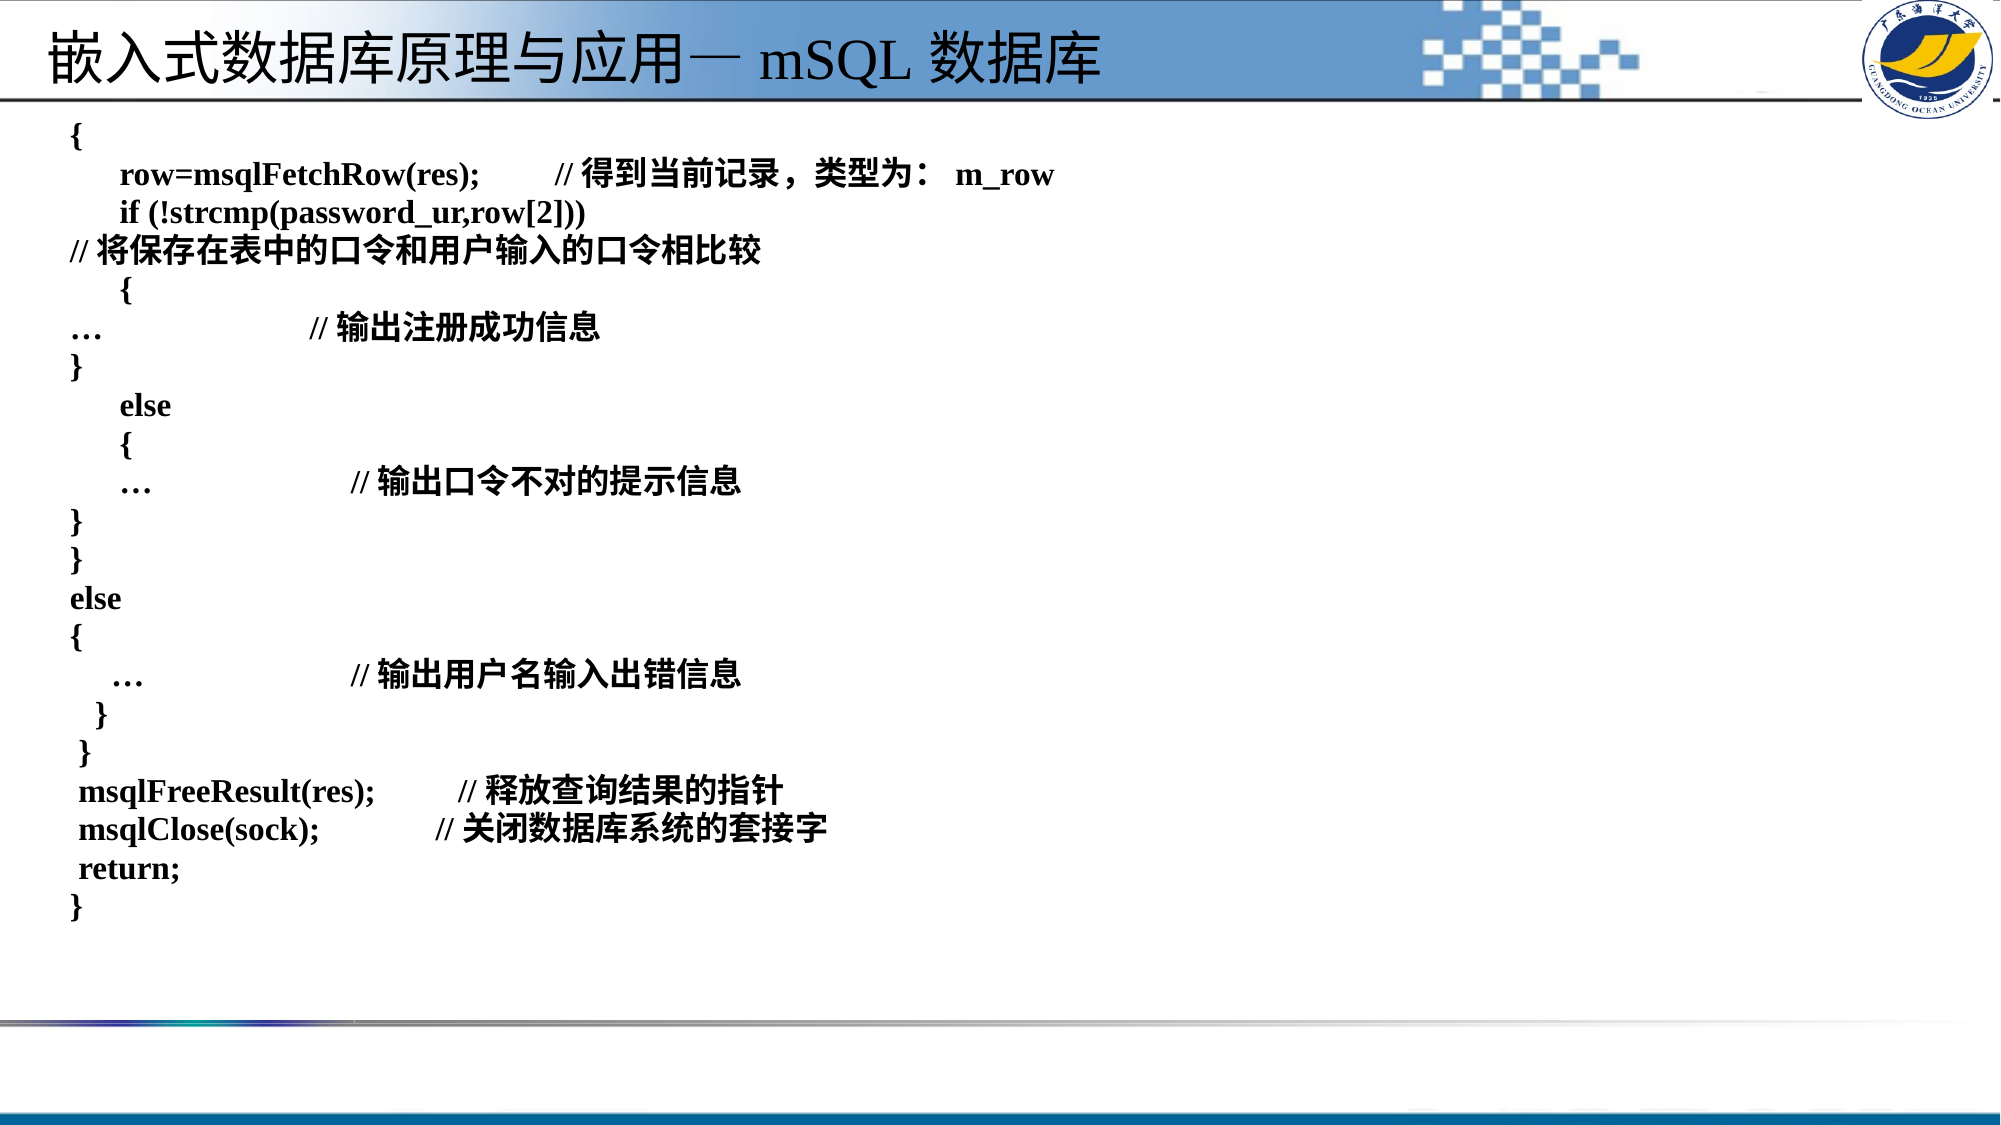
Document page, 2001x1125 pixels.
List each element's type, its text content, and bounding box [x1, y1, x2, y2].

text_box 嵌入式数据库原理与应用—mSQL数据库 [31, 13, 1343, 99]
list { row=msqlFetchRow(res); //得到当前记录，类型为：m_row if (!strcmp(password_ur,row[2])) //将保存在表中的口令和用户输入的口令相比较 { … //输出注册成功信息 } else { … //输出口令不对的提示信息 } } else { … //输出用户名输入出错信息 } } msqlFreeResult(res); //释放查询结果的指针 msqlClose(sock); //关闭数据库系统的套接字 return; } [55, 113, 1615, 965]
title [7, 4, 1808, 99]
picture [0, 0, 2001, 1115]
